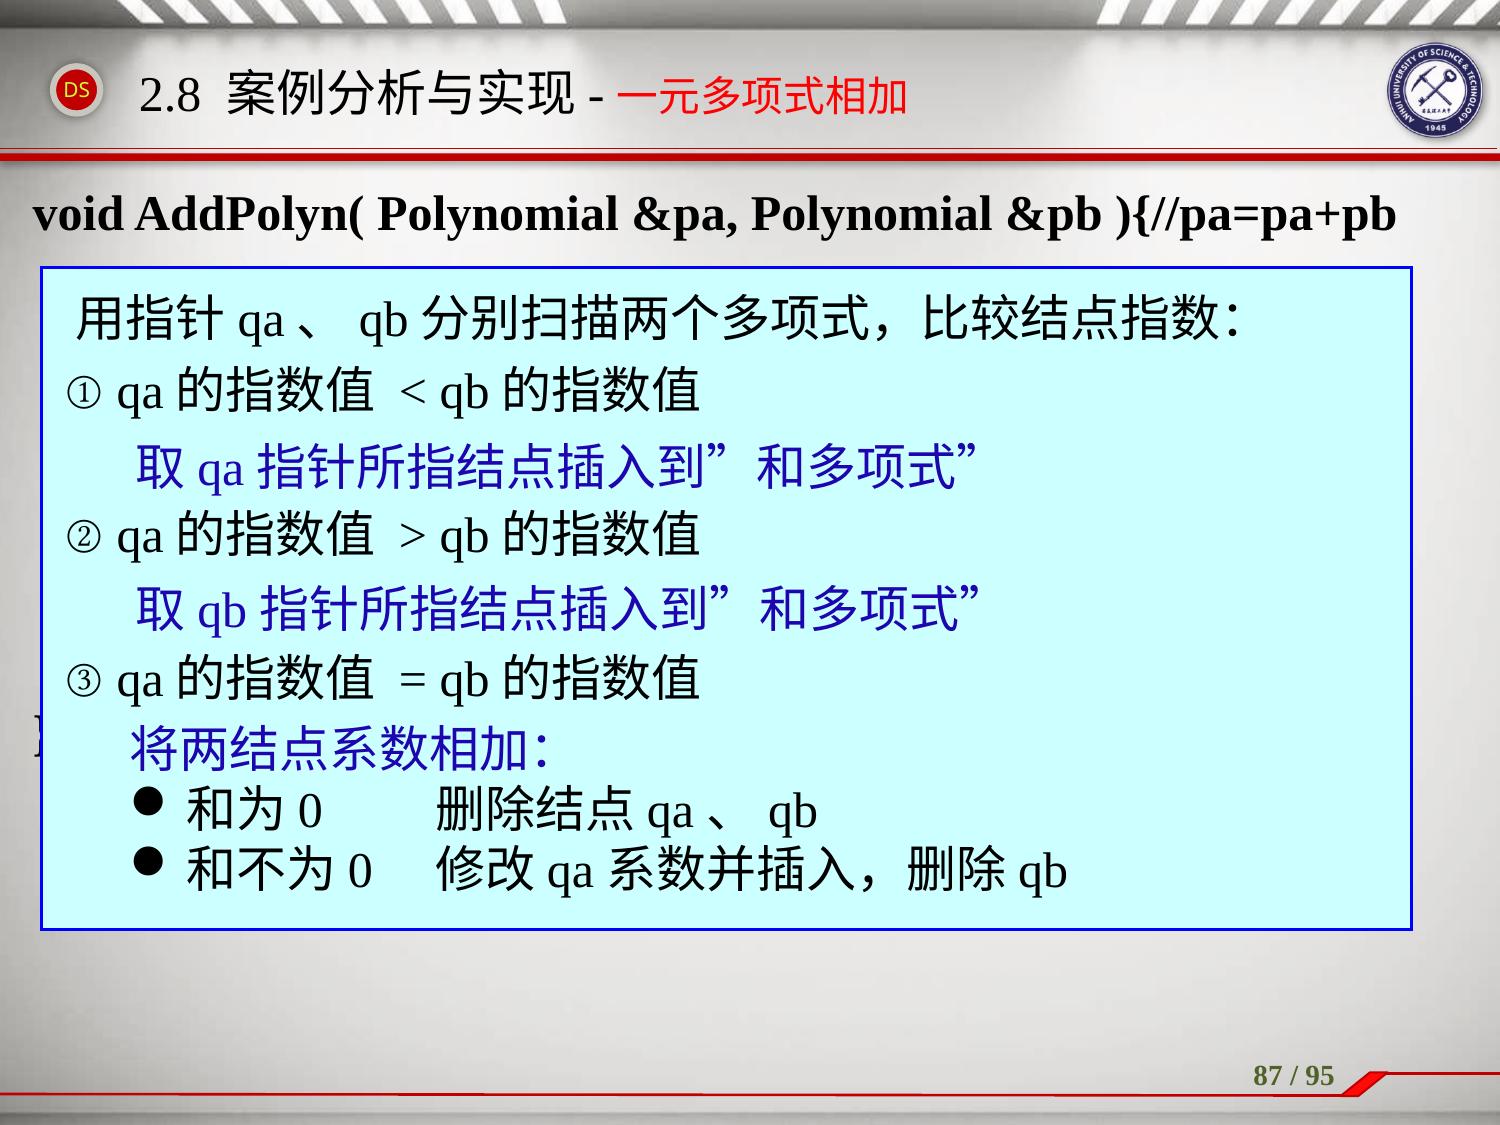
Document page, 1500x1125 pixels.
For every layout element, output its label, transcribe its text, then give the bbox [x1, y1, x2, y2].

text_box 用指针qa、qb分别扫描两个多项式，比较结点指数： ① qa的指数值 < qb的指数值 ② qa的指数值 > qb的指数值 ③ qa的指数值 = qb的指数值 [41, 267, 1412, 930]
picture [0, 0, 1500, 153]
text_box 取qb指针所指结点插入到”和多项式” [135, 558, 1270, 645]
title 2.8 案例分析与实现-一元多项式相加 [123, 44, 1318, 138]
list void AddPolyn( Polynomial &pa, Polynomial &pb ){//pa=pa+pb …… while (qa && qb ) { //qa和qb均非空 …… } if (!ListEmpty(pb)) Append(pa, qb); //链接pb剩余结点 FreeNode(hb); //释放pb头结点 } [17, 172, 1471, 1095]
picture [0, 1075, 1500, 1125]
text_box 取qa指针所指结点插入到”和多项式” [135, 416, 1305, 504]
text_box 将两结点系数相加： 和为0 删除结点qa、qb 和不为0 修改qa系数并插入，删除qb [129, 710, 1353, 905]
picture [0, 161, 1500, 1092]
